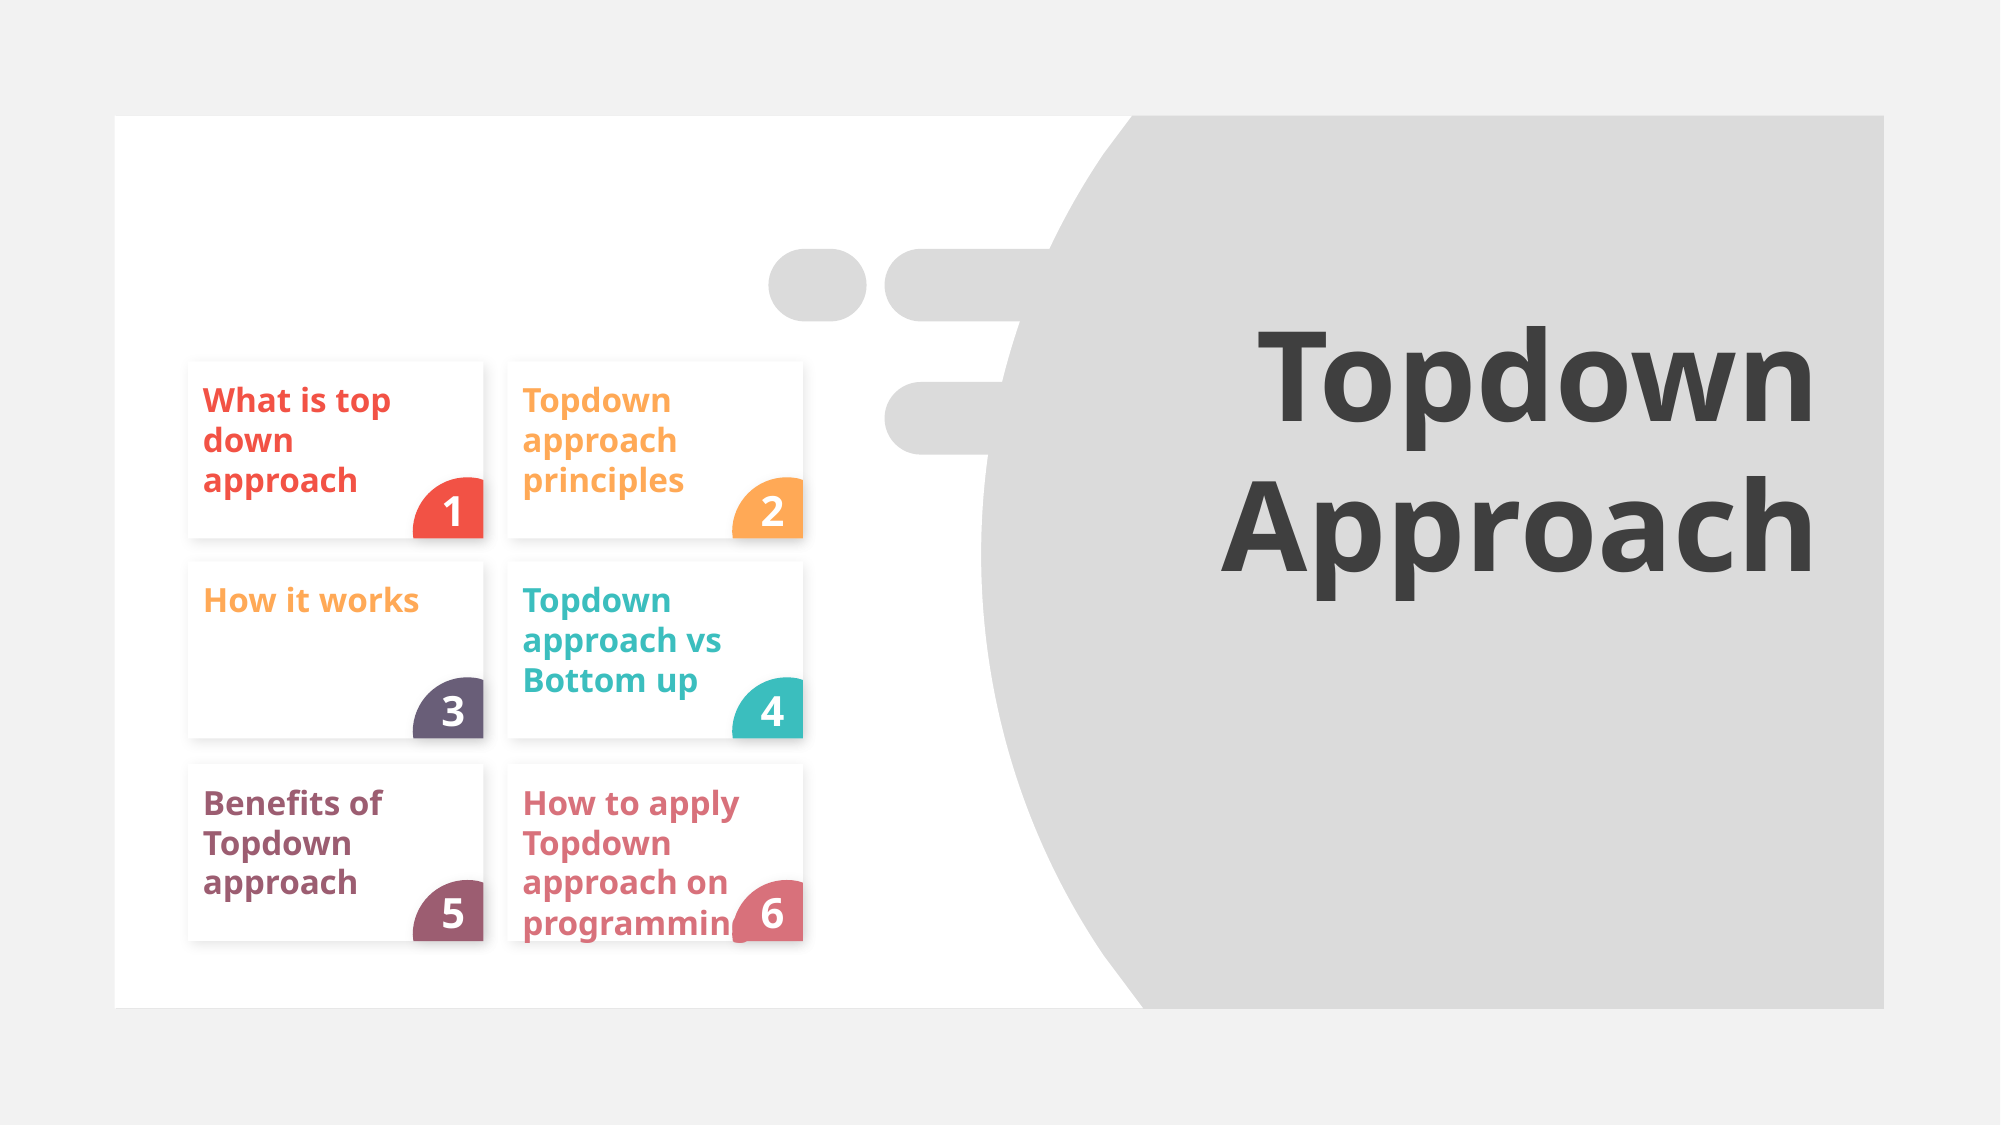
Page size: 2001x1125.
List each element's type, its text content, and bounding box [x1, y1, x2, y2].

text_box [506, 763, 807, 946]
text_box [506, 561, 807, 743]
text_box Topdown Approach [1031, 289, 1835, 768]
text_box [187, 763, 487, 946]
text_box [187, 561, 487, 743]
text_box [187, 361, 487, 543]
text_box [506, 361, 807, 543]
